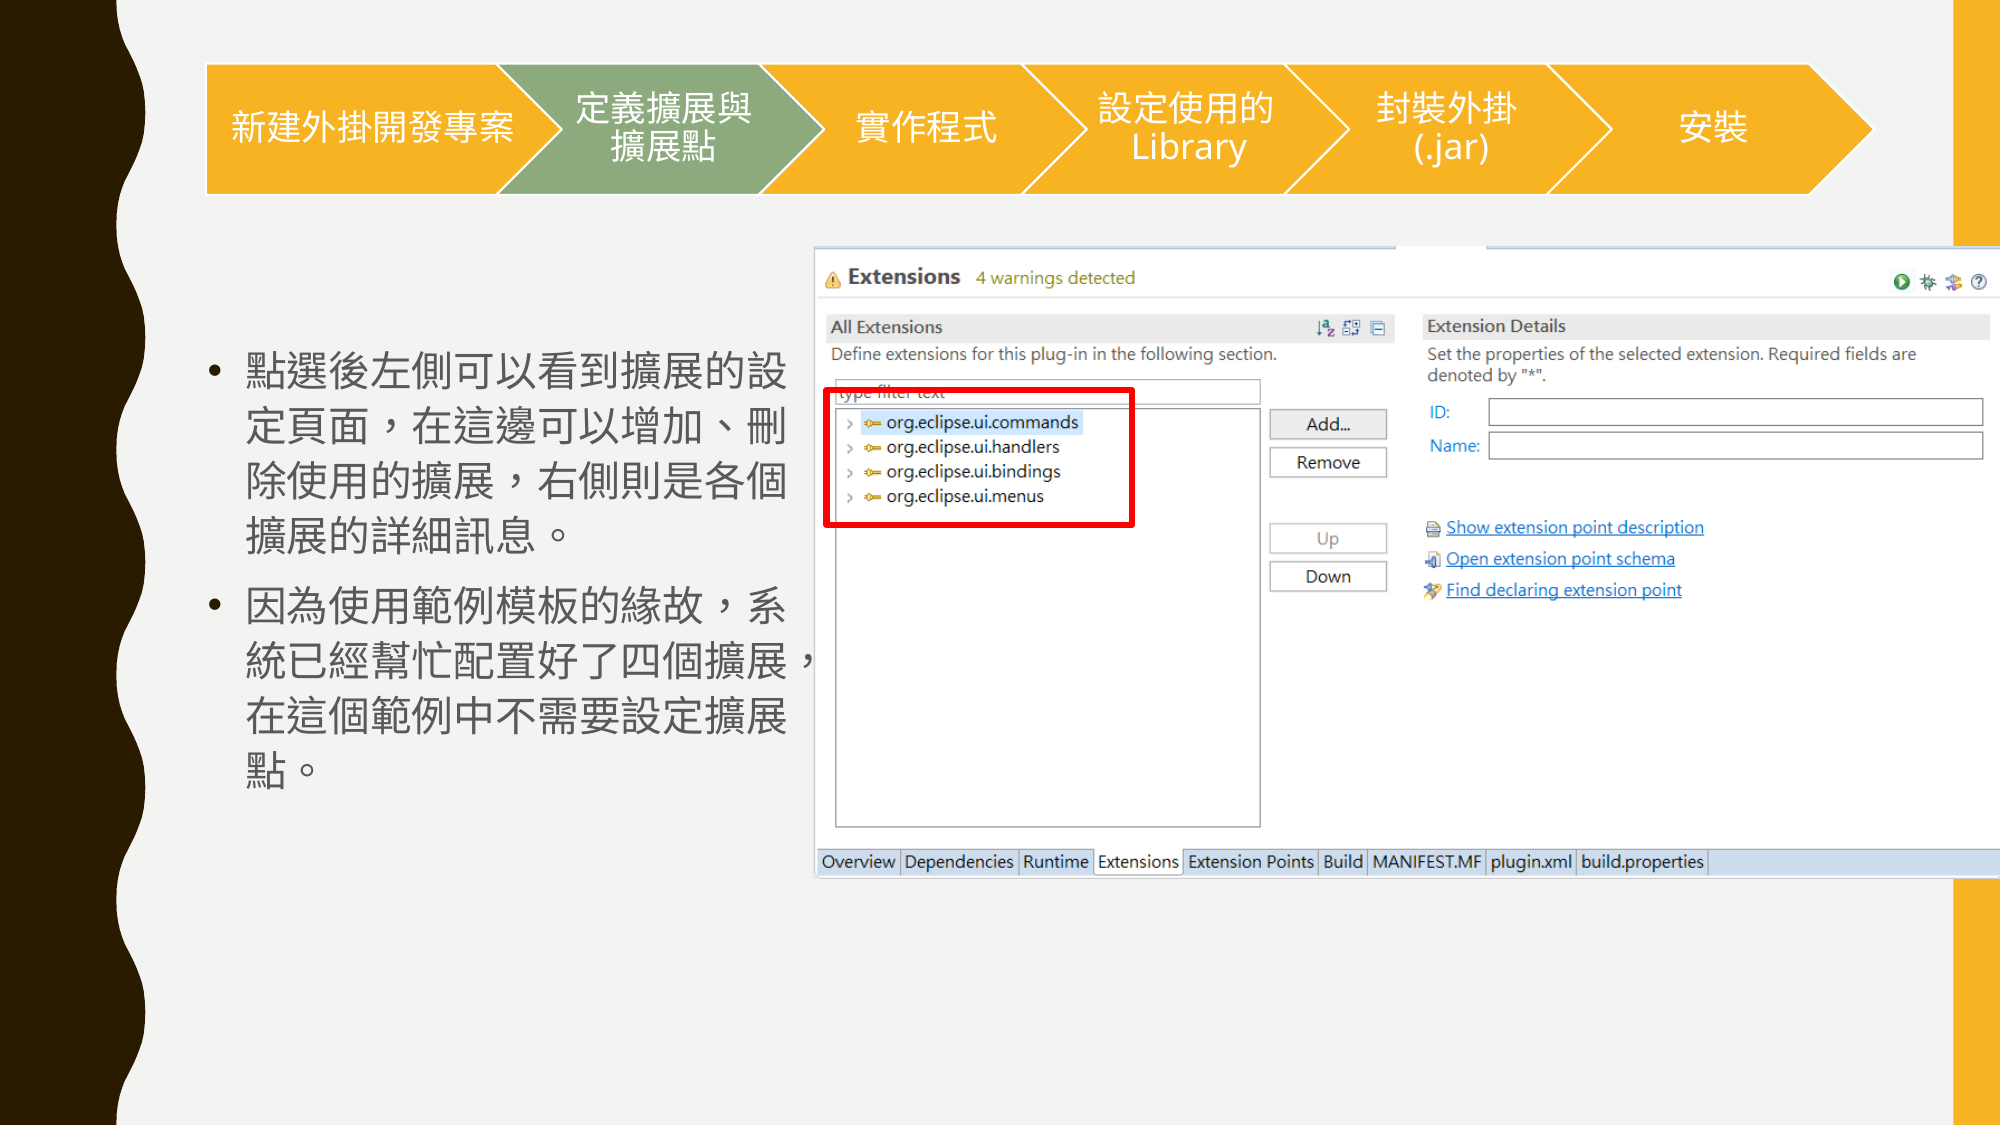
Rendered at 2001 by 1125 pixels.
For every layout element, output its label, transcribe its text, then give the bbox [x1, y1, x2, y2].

picture [813, 246, 2000, 879]
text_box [205, 28, 1876, 231]
list 點選後左側可以看到擴展的設定頁面，在這邊可以增加、刪除使用的擴展，右側則是各個擴展的詳細訊息。 因為使用範例模板的緣故，系統已經幫忙配置好了四個擴展，在這個範例中不需要設定擴展點。 [192, 267, 813, 858]
